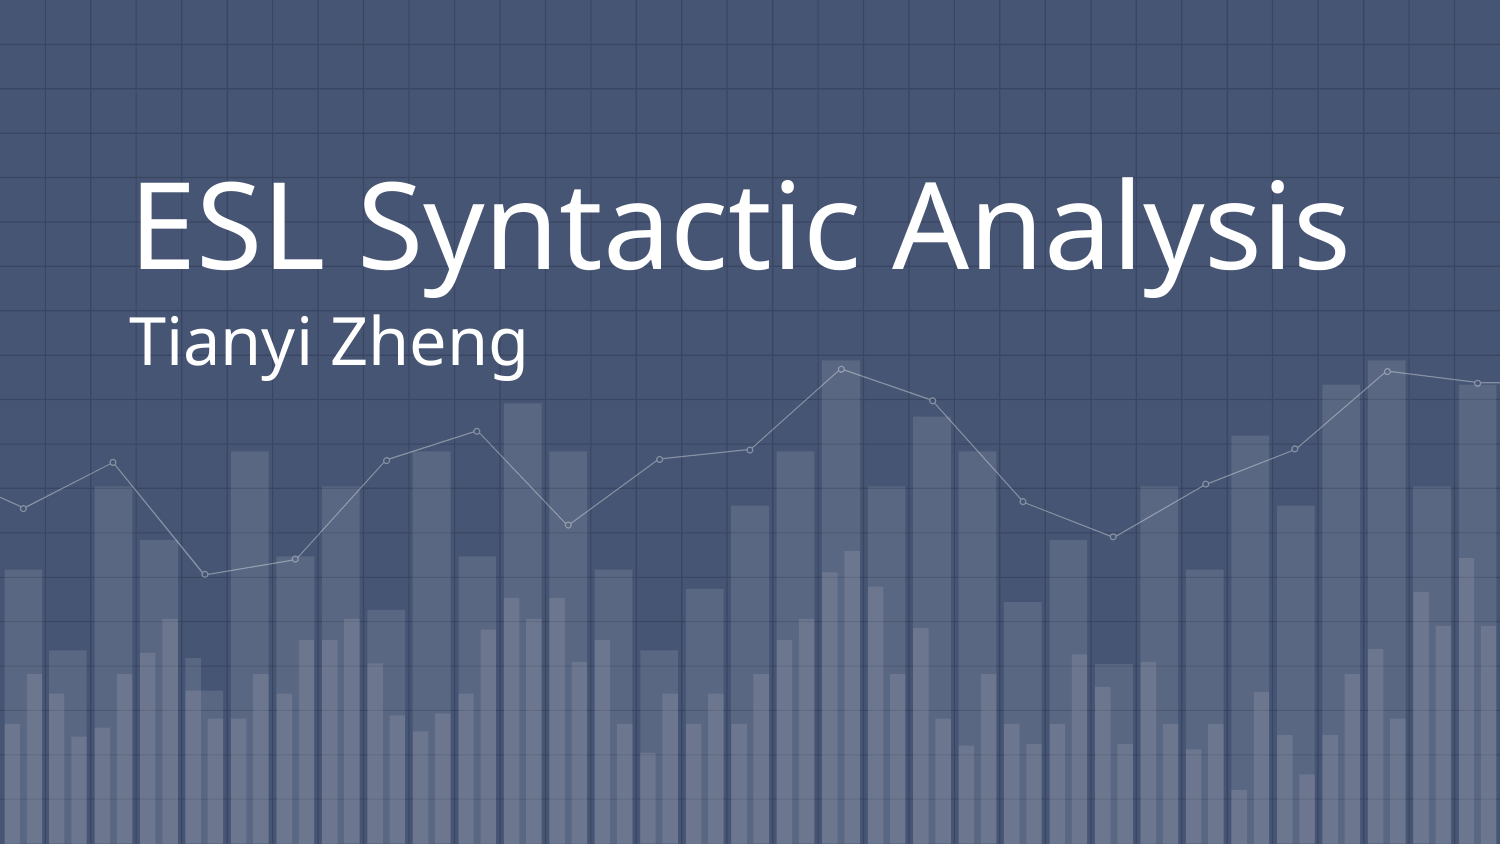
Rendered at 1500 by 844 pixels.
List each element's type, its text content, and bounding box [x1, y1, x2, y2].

text_box Tianyi Zheng [114, 283, 1383, 422]
title ESL Syntactic Analysis [114, 134, 1383, 283]
